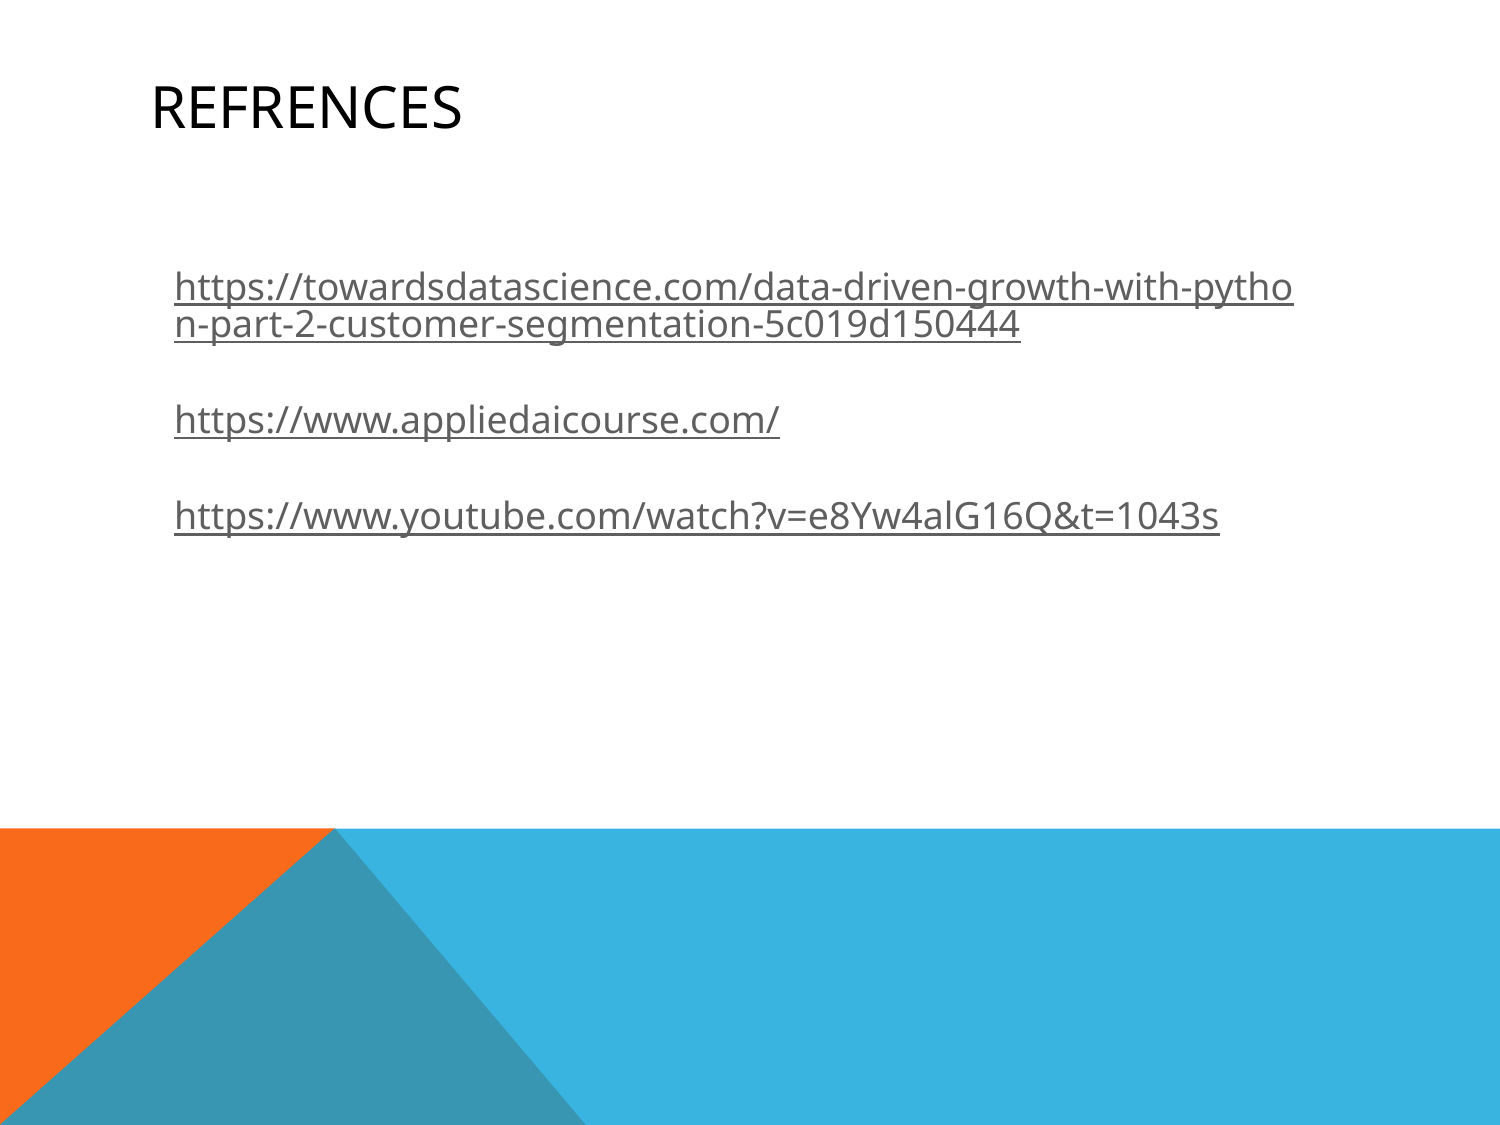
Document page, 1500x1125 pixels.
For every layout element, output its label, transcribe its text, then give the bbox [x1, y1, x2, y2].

text_box https://towardsdatascience.com/data-driven-growth-with-python-part-2-customer-segmentation-5c019d150444 https://www.appliedaicourse.com/ https://www.youtube.com/watch?v=e8Yw4alG16Q&t=1043s [159, 255, 1317, 514]
title Refrences [135, 60, 1369, 150]
